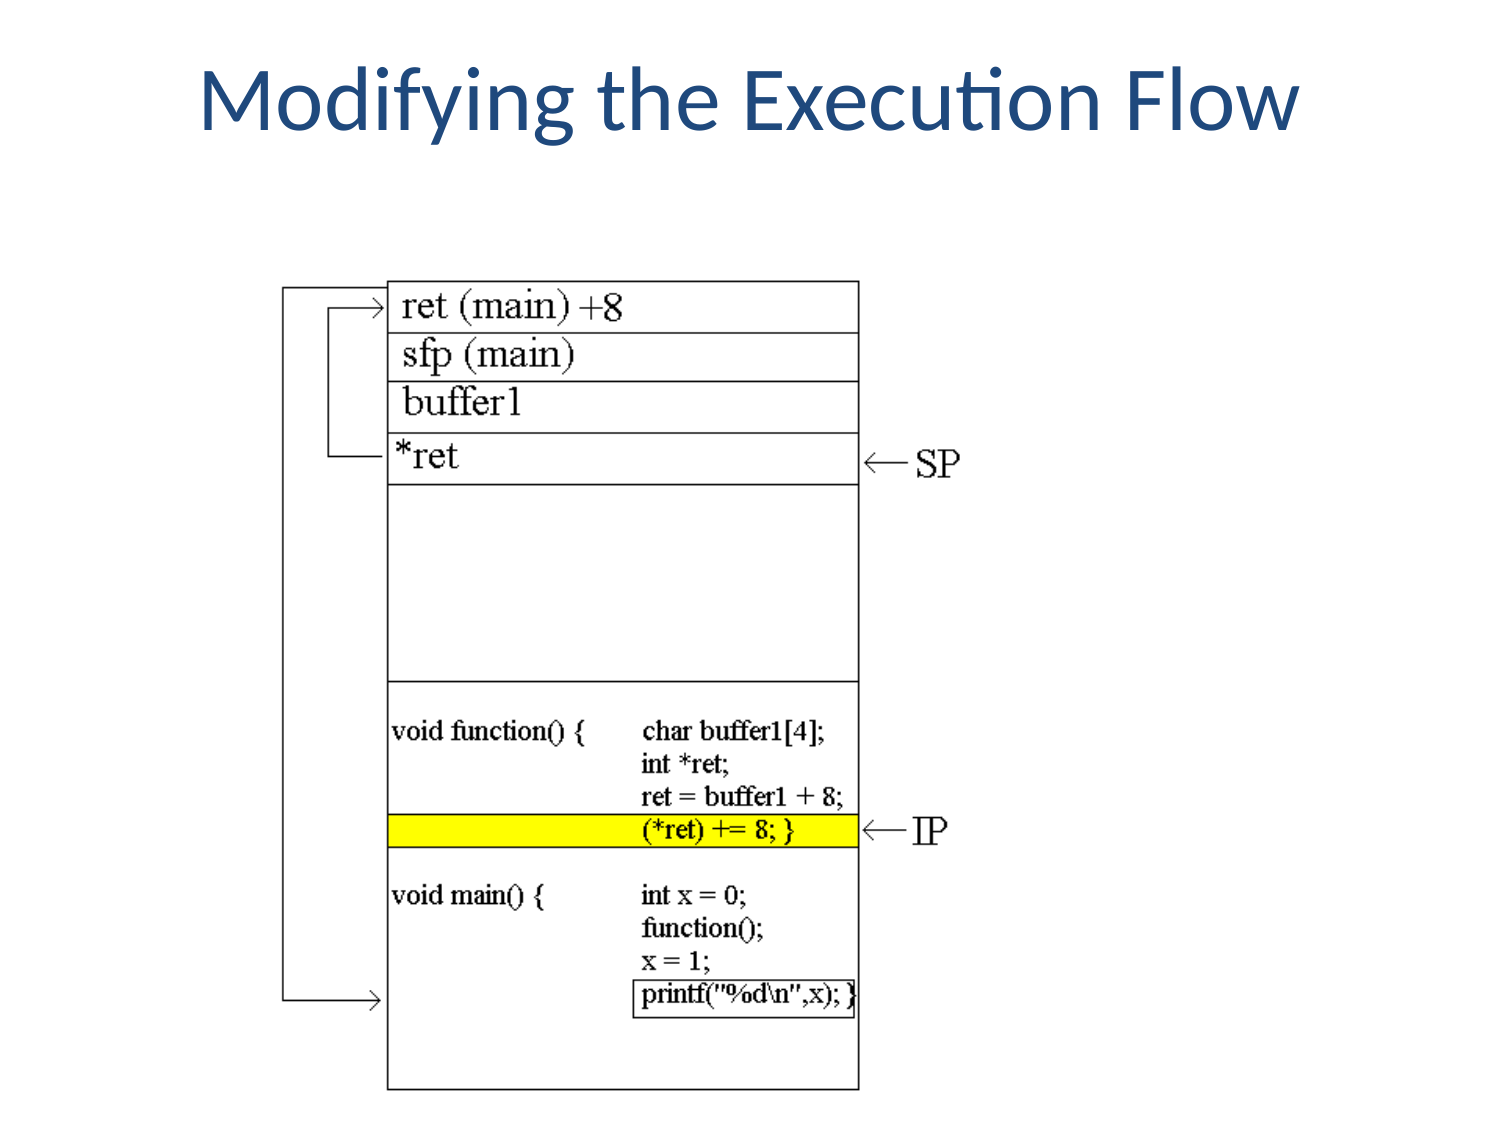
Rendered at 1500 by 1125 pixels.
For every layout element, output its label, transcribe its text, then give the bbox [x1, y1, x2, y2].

text_box Modifying the Execution Flow [112, 0, 1388, 188]
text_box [237, 234, 1265, 1125]
